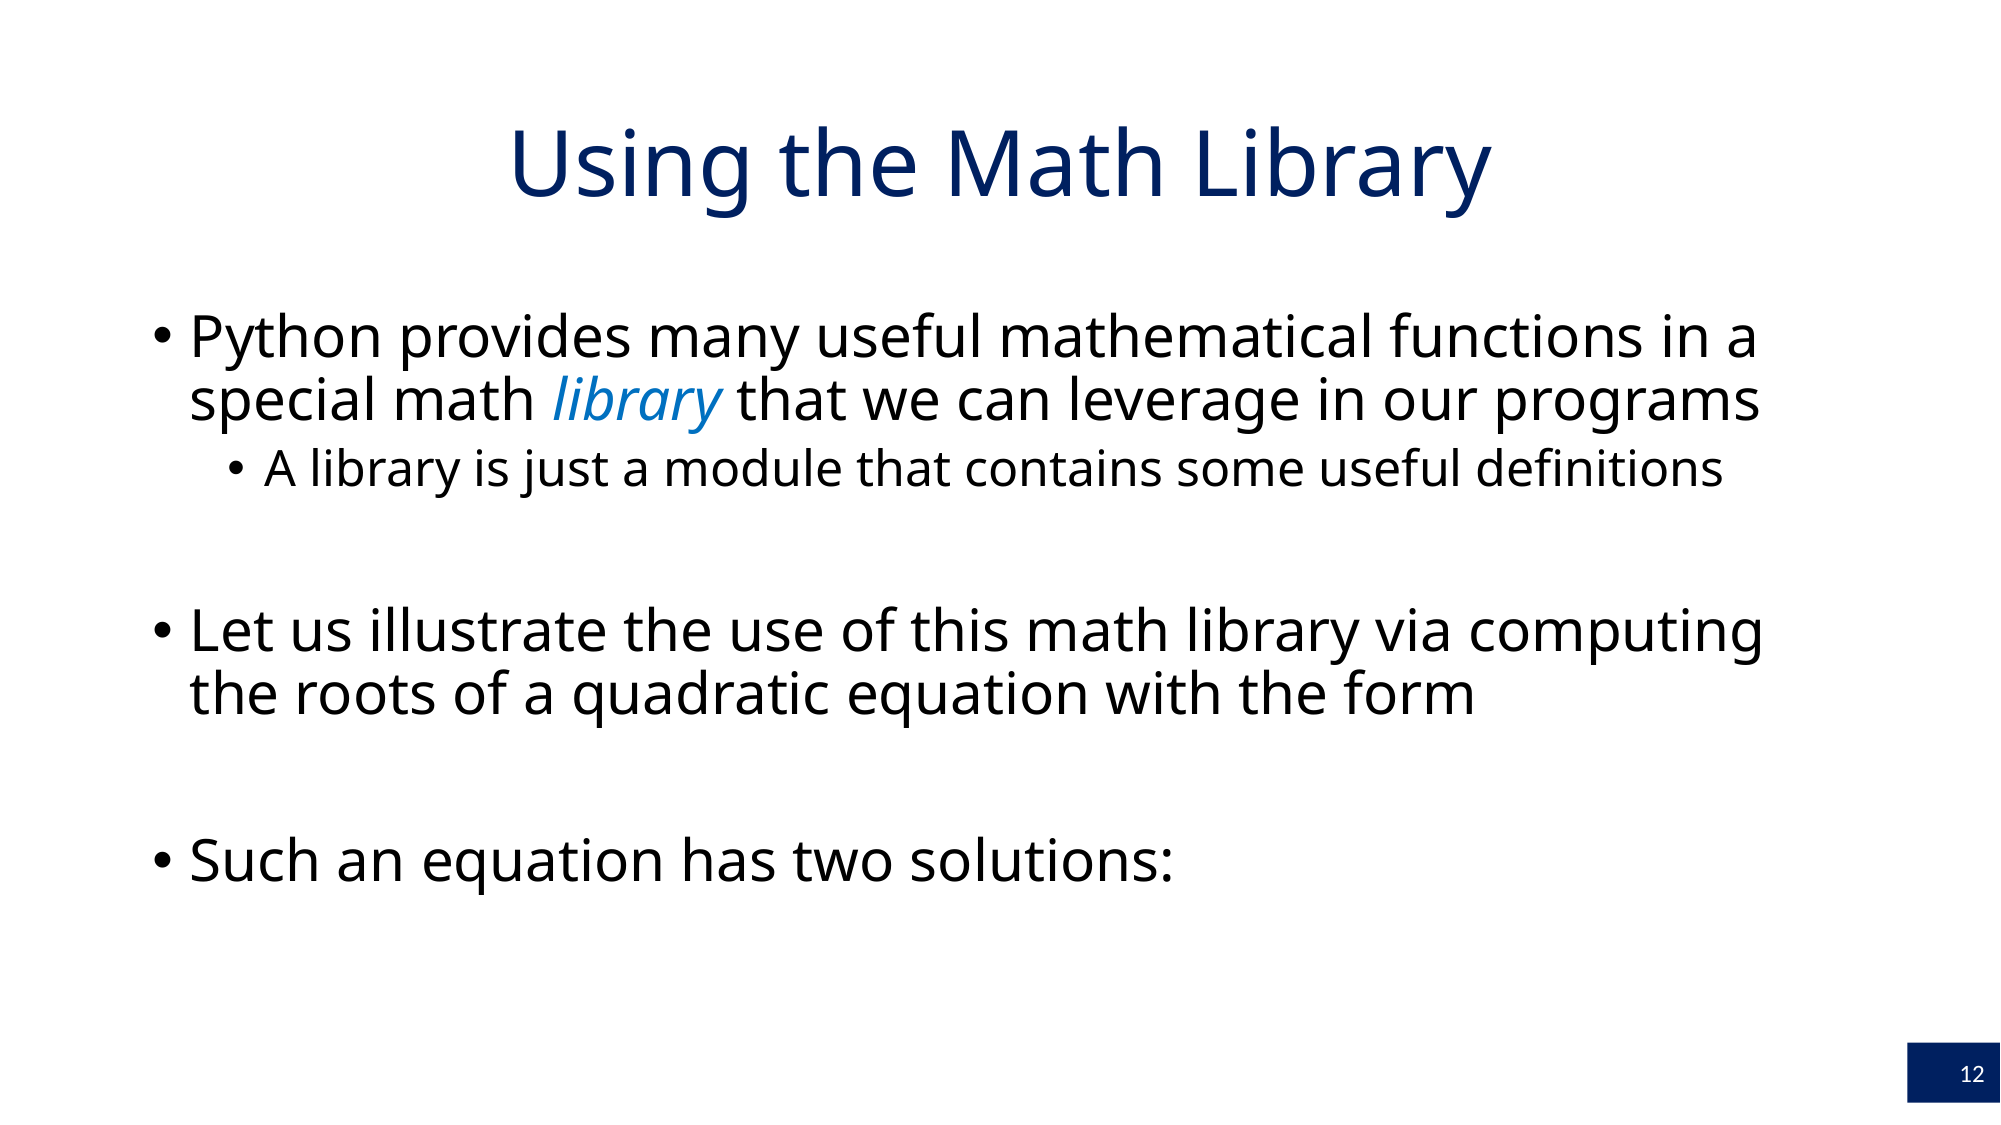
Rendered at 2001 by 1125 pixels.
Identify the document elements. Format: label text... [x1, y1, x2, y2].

title Using the Math Library [137, 57, 1863, 276]
slide_number 12 [1907, 1042, 2000, 1103]
